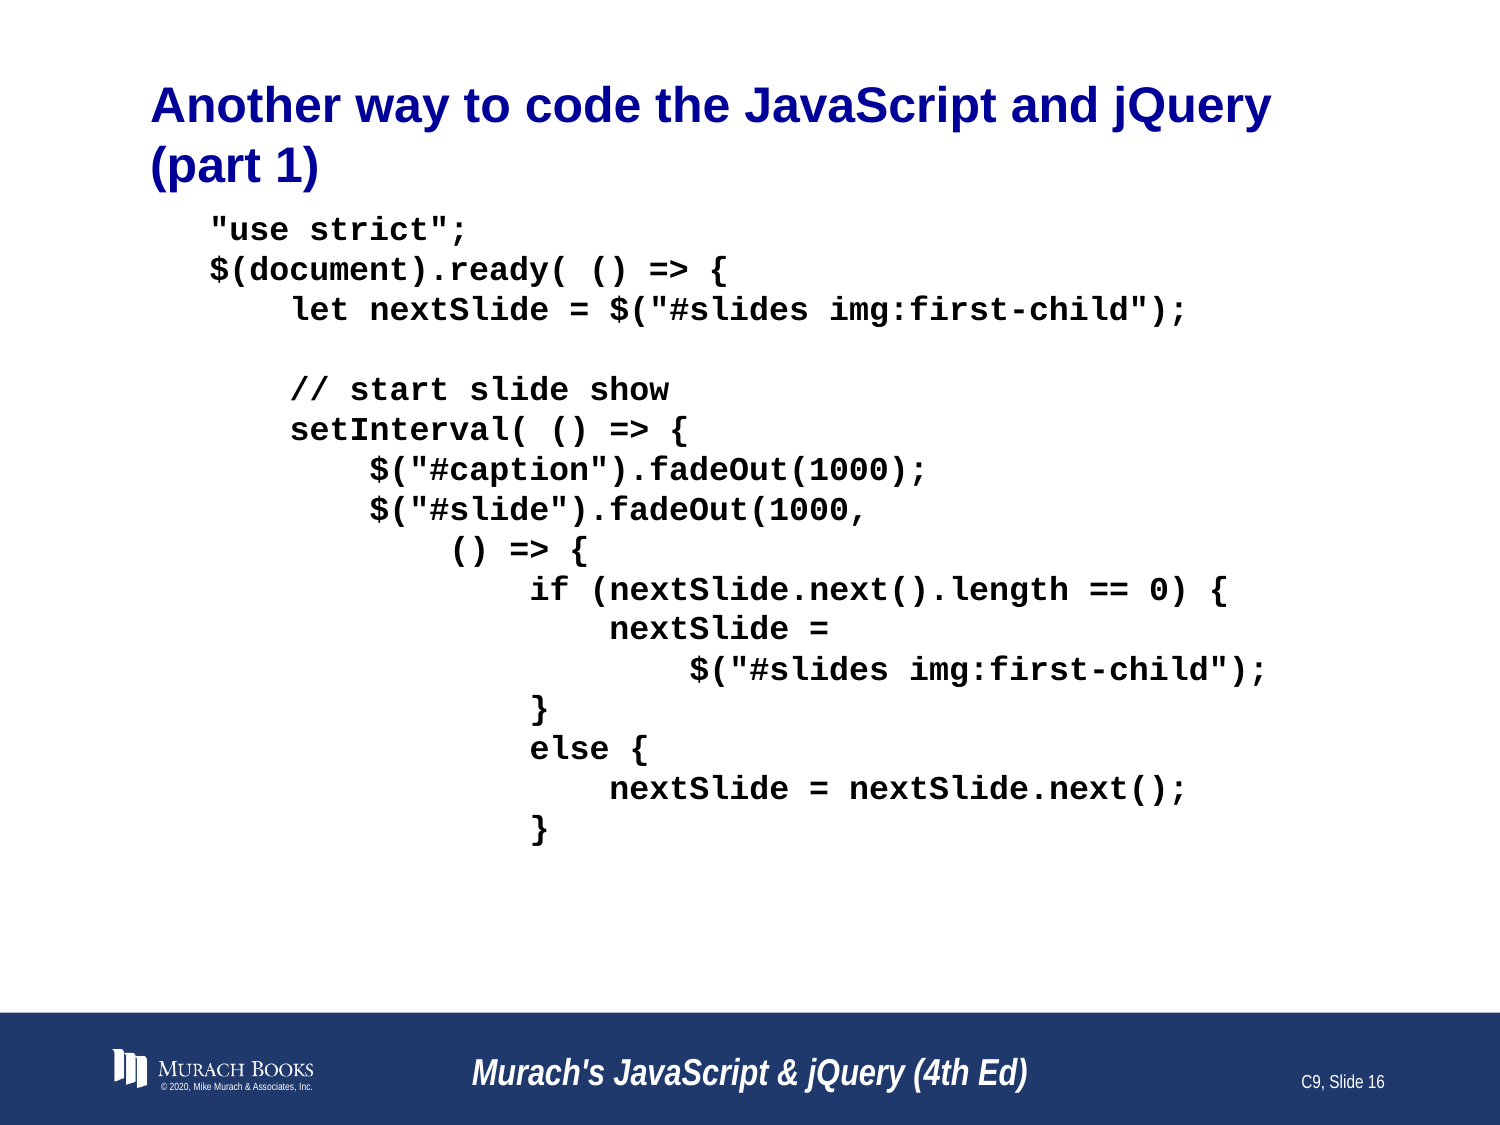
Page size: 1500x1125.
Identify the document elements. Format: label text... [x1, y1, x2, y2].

footer © 2020, Mike Murach & Associates, Inc. [12, 1025, 463, 1100]
slide_number Murach's JavaScript & jQuery (4th Ed) [463, 1025, 1050, 1100]
slide_number C9, Slide 16 [1087, 1025, 1400, 1100]
list "use strict"; $(document).ready( () => { let nextSlide = $("#slides img:first-child"); // start slide show setInterval( () => { $("#caption").fadeOut(1000); $("#slide").fadeOut(1000, () => { if (nextSlide.next().length == 0) { nextSlide = $("#slides img:first-child"); } else { nextSlide = nextSlide.next(); } [137, 200, 1350, 1000]
title Another way to code the JavaScript and jQuery (part 1) [150, 72, 1350, 194]
